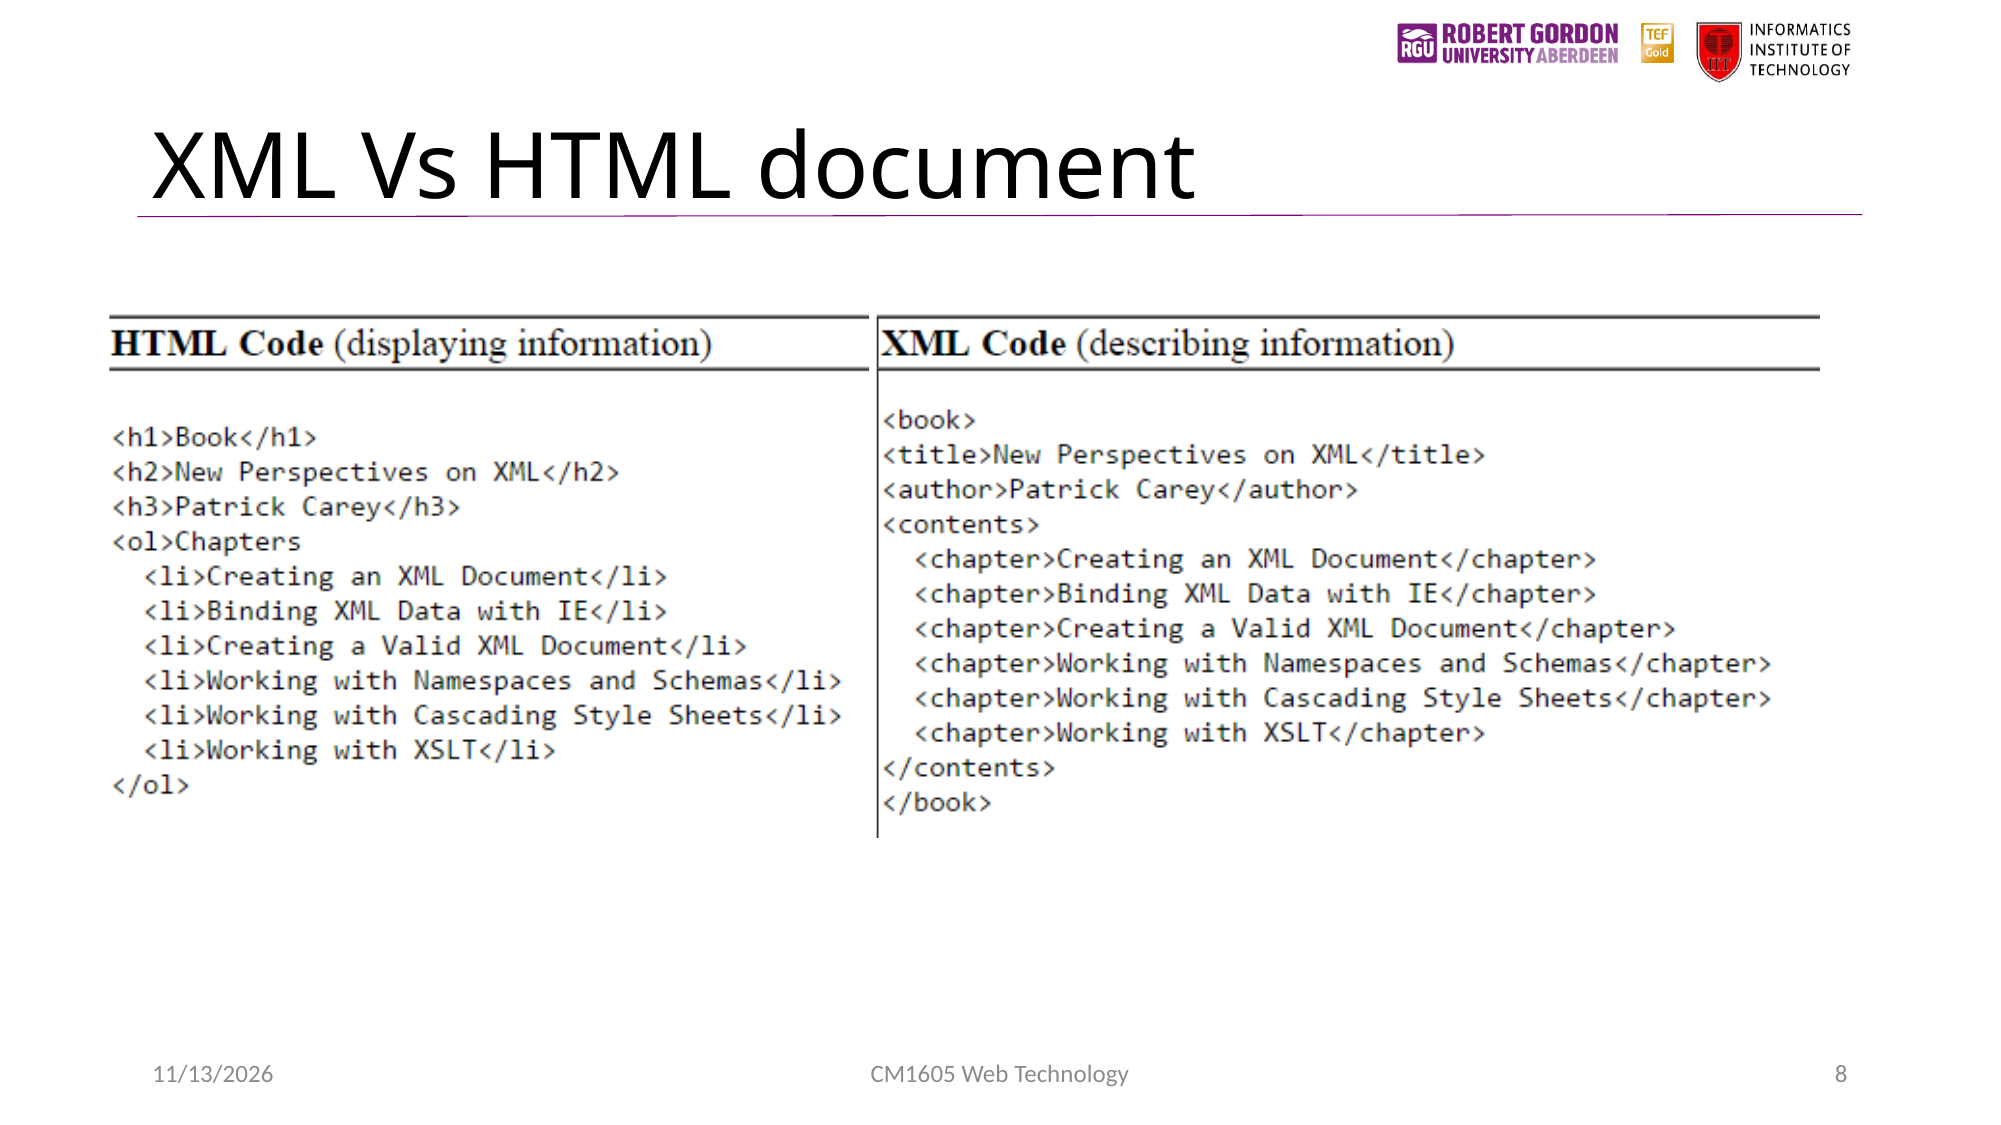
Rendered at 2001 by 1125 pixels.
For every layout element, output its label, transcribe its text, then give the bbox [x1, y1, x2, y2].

picture [109, 313, 870, 838]
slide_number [137, 1042, 588, 1103]
picture [876, 313, 1820, 838]
picture [1388, 5, 1863, 59]
title XML Vs HTML document [137, 59, 1863, 278]
footer CM1605 Web Technology [662, 1042, 1338, 1103]
slide_number 8 [1412, 1042, 1863, 1103]
